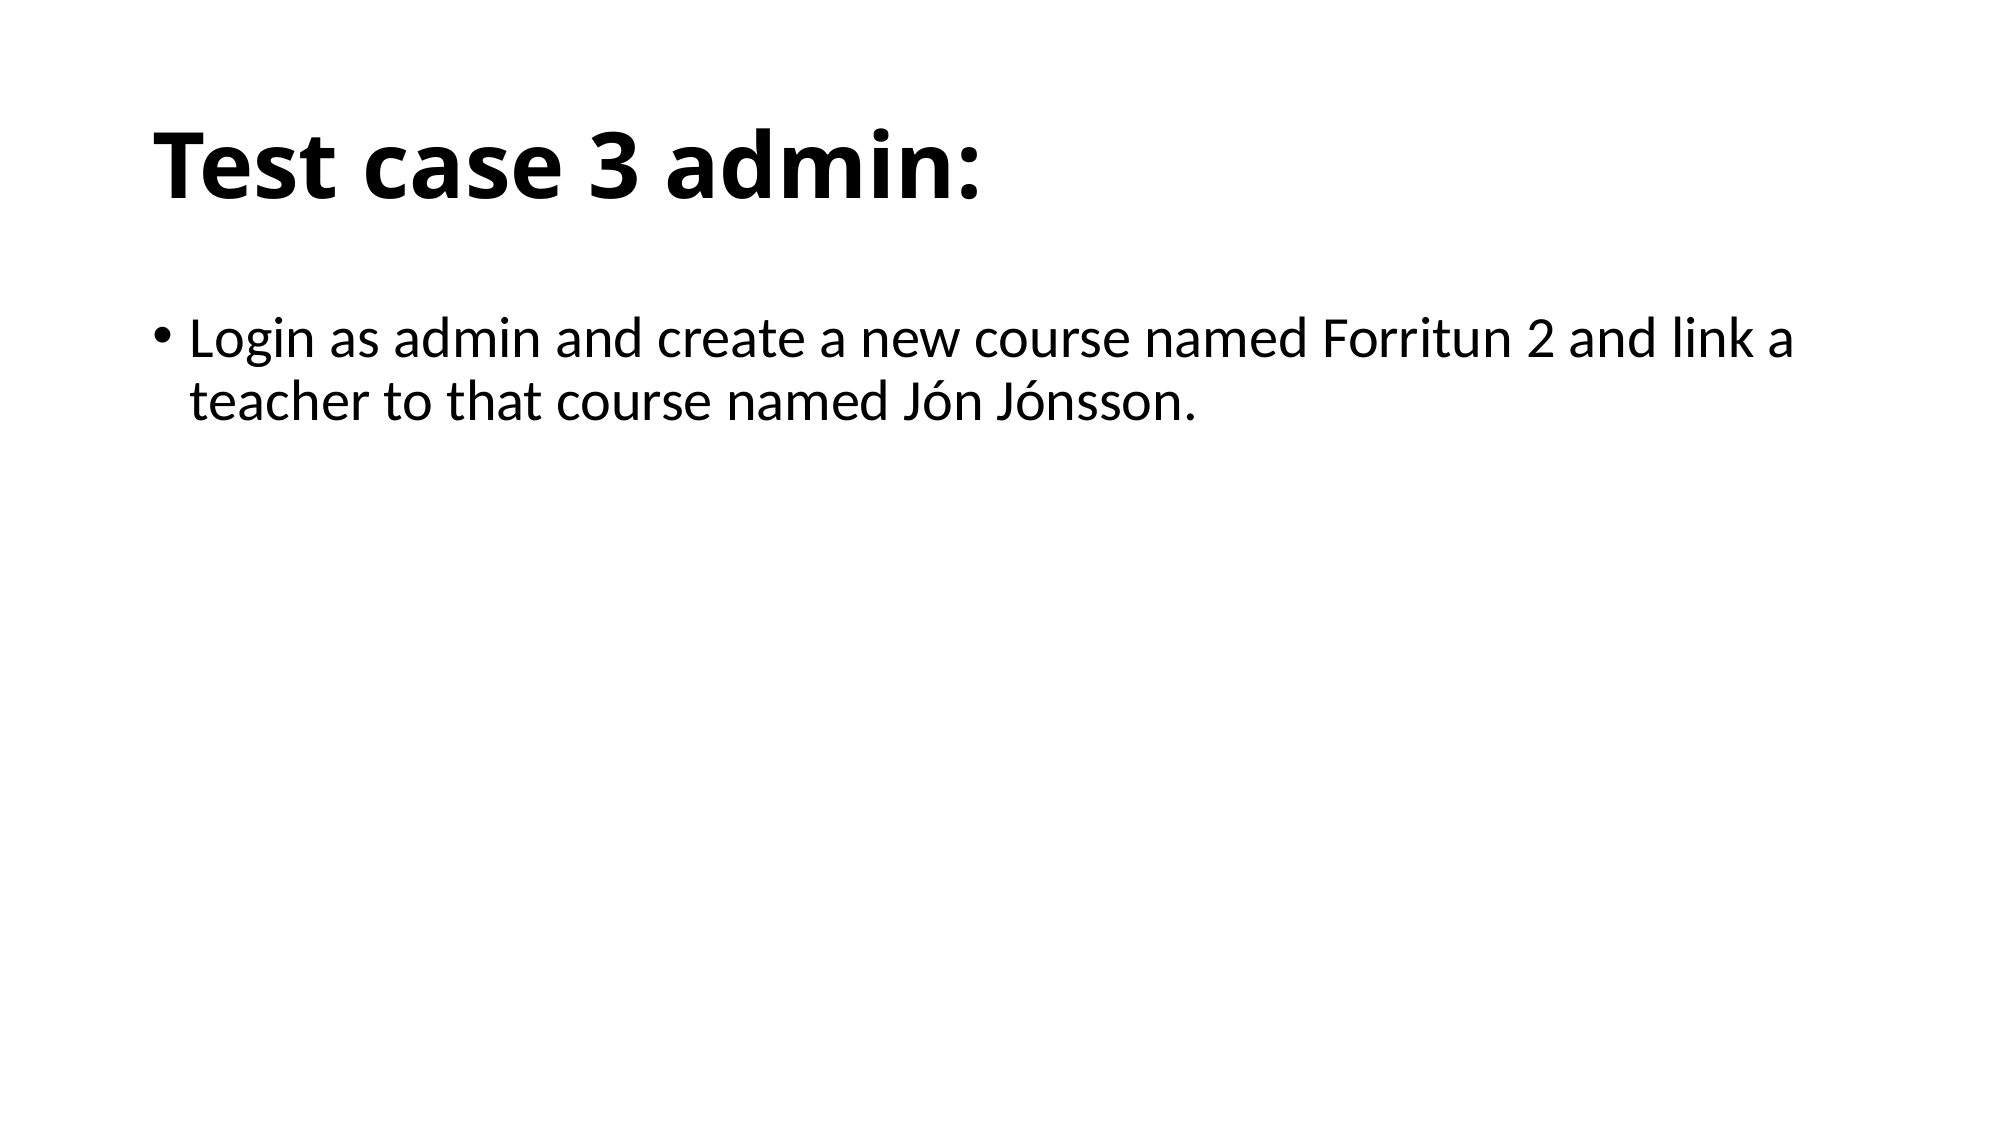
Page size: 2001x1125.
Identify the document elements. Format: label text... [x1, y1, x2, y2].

list Login as admin and create a new course named Forritun 2 and link a teacher to that course named Jón Jónsson. [137, 299, 1863, 1014]
title Test case 3 admin: [137, 59, 1863, 278]
